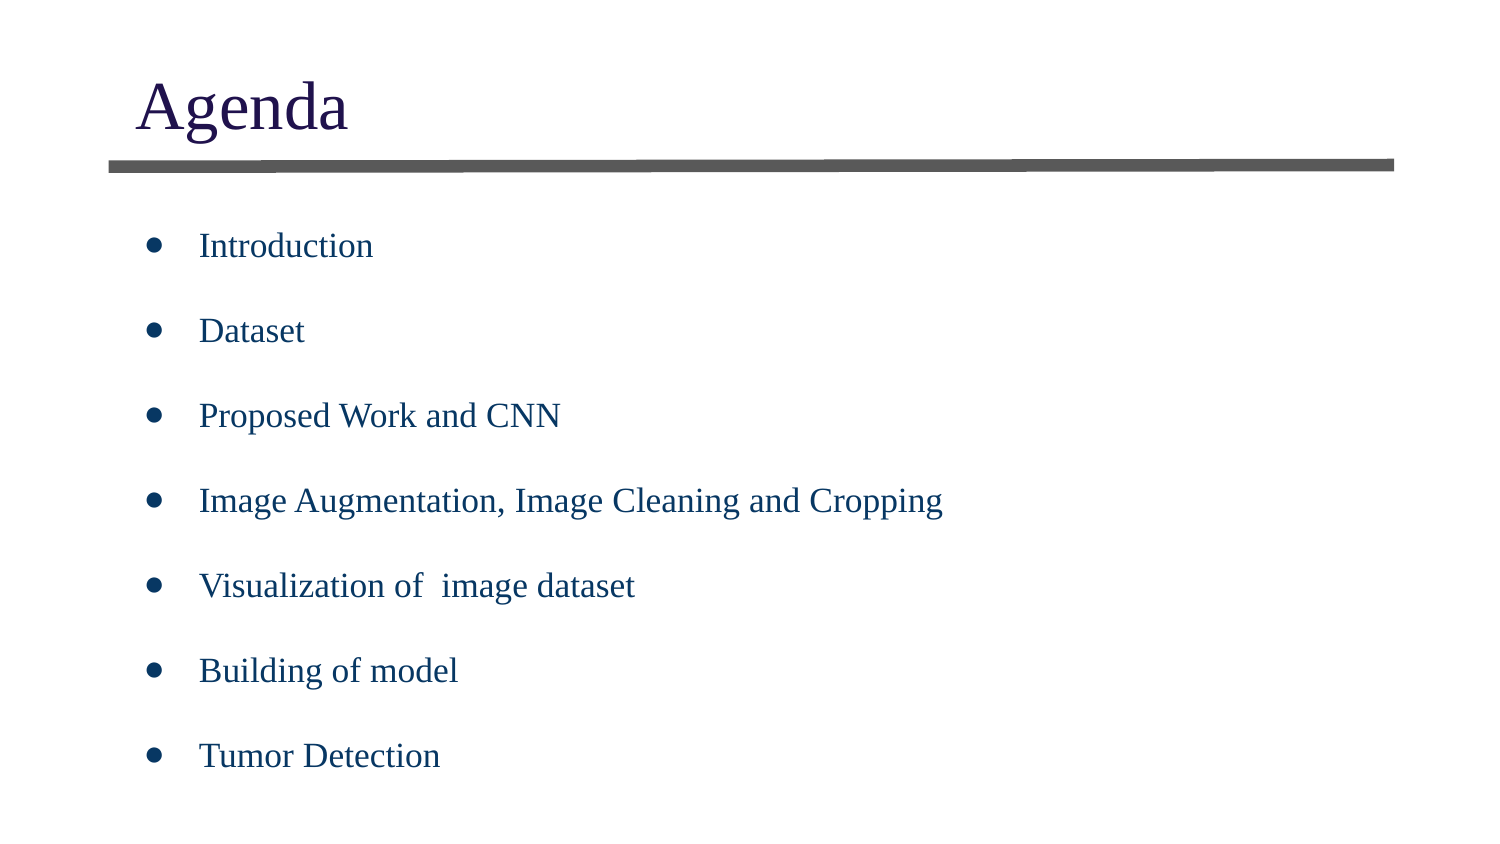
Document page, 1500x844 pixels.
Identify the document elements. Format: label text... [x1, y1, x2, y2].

text_box Introduction Dataset Proposed Work and CNN Image Augmentation, Image Cleaning and Cropping Visualization of image dataset Building of model Tumor Detection [108, 207, 1428, 844]
text_box Agenda [120, 45, 666, 160]
